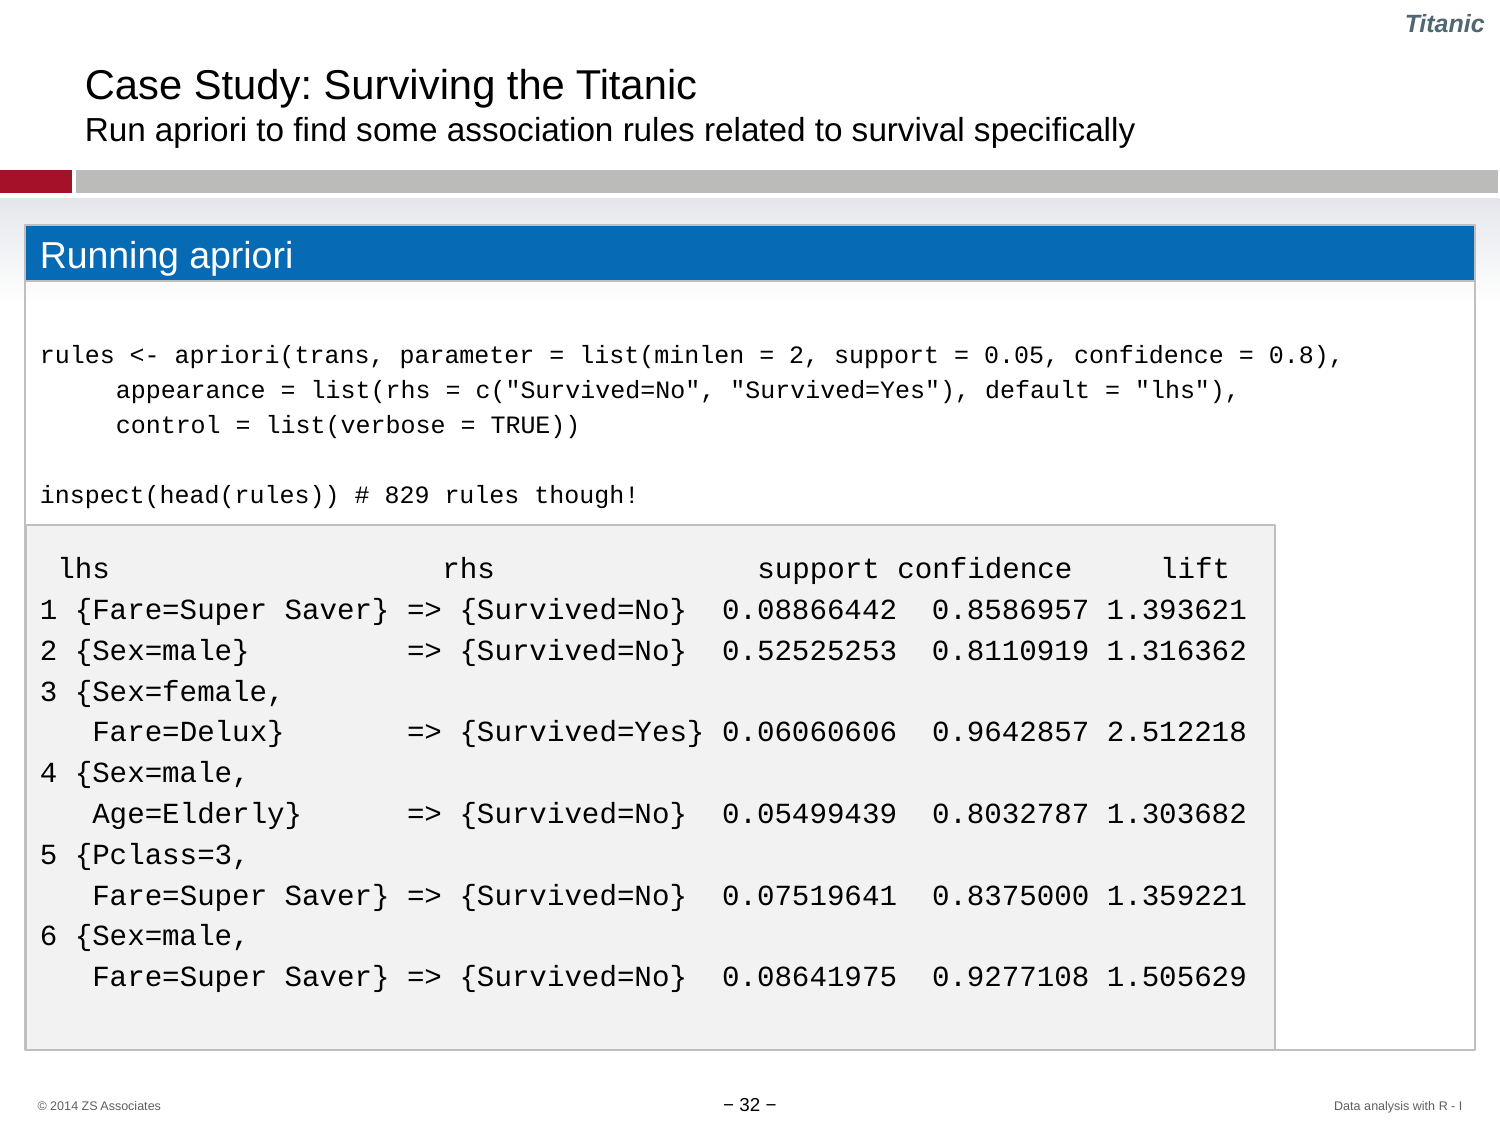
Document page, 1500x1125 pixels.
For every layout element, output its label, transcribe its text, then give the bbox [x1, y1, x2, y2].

title Case Study: Surviving the Titanic Run apriori to find some association rules related to survival specifically [70, 51, 1429, 155]
text_box rules <- apriori(trans, parameter = list(minlen = 2, support = 0.05, confidence = 0.8), appearance = list(rhs = c("Survived=No", "Survived=Yes"), default = "lhs"), control = list(verbose = TRUE)) inspect(head(rules)) # 829 rules though! lhs rhs support confidence lift 1 {Fare=Super Saver} => {Survived=No} 0.08866442 0.8586957 1.393621 2 {Sex=male} => {Survived=No} 0.52525253 0.8110919 1.316362 3 {Sex=female, Fare=Delux} => {Survived=Yes} 0.06060606 0.9642857 2.512218 4 {Sex=male, Age=Elderly} => {Survived=No} 0.05499439 0.8032787 1.303682 5 {Pclass=3, Fare=Super Saver} => {Survived=No} 0.07519641 0.8375000 1.359221 6 {Sex=male, Fare=Super Saver} => {Survived=No} 0.08641975 0.9277108 1.505629 [23, 279, 1477, 1052]
text_box Titanic [1162, 0, 1500, 45]
text_box Running apriori [24, 224, 1475, 282]
